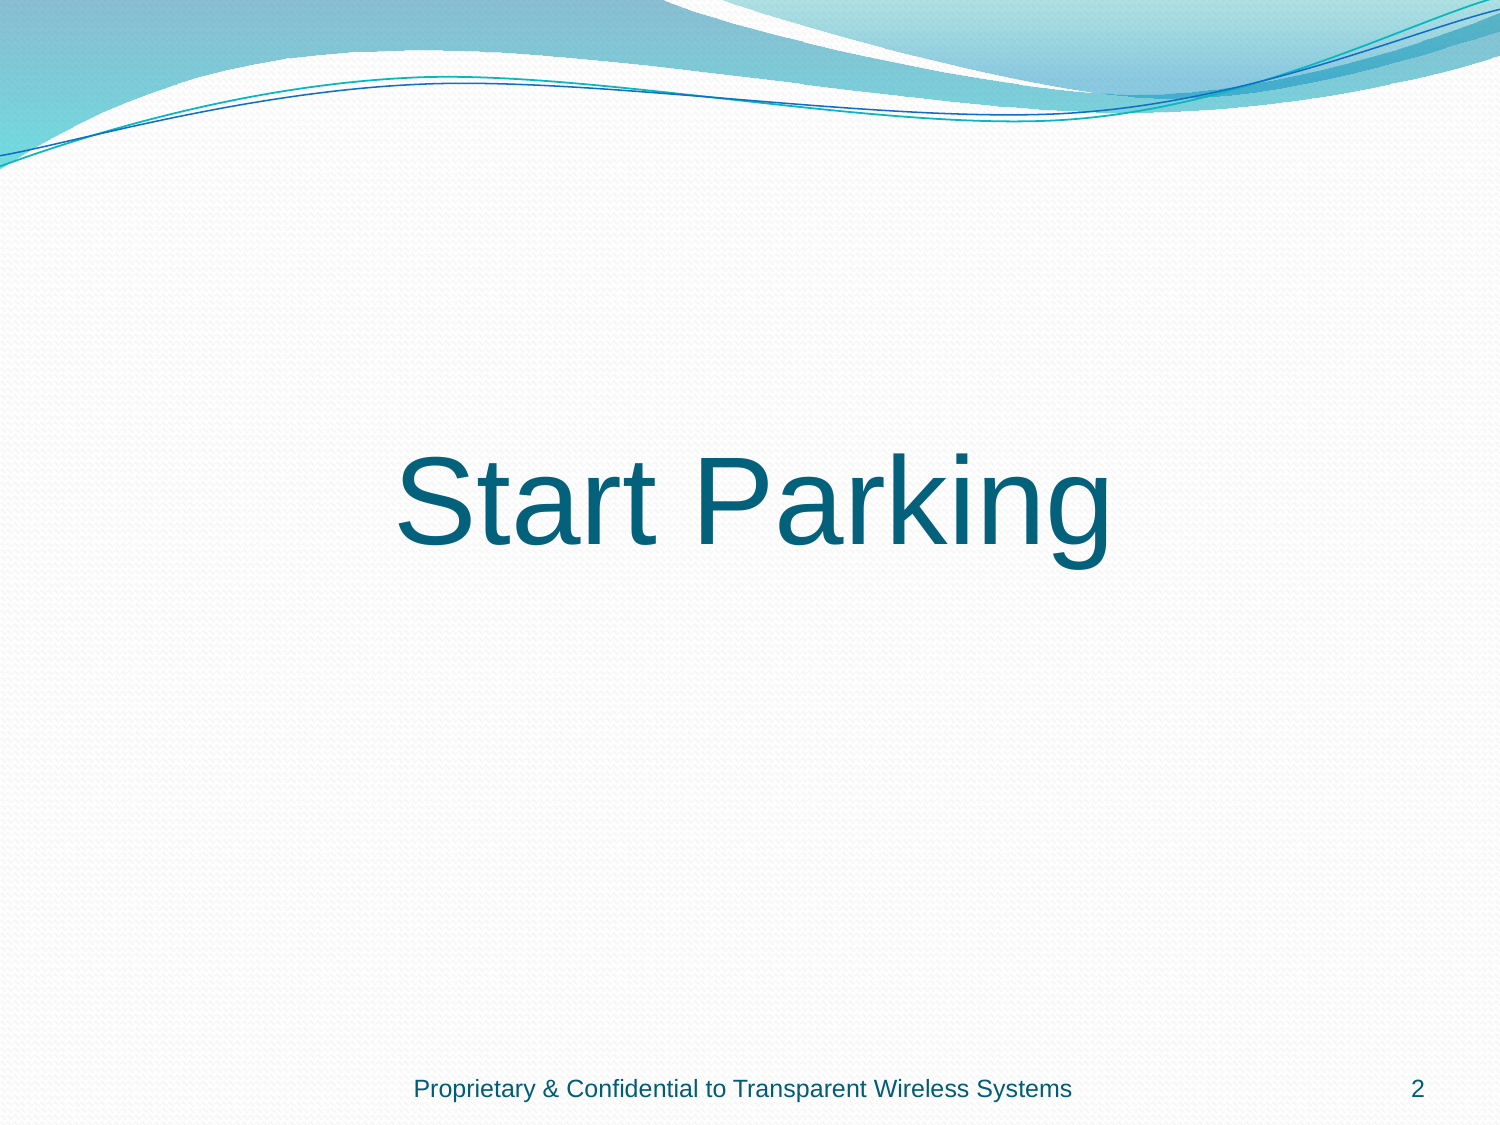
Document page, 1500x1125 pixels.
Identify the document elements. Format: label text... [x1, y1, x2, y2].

slide_number 2 [1299, 1042, 1425, 1103]
text_box Start Parking [378, 412, 1131, 578]
footer Proprietary & Confidential to Transparent Wireless Systems [287, 1042, 1200, 1103]
